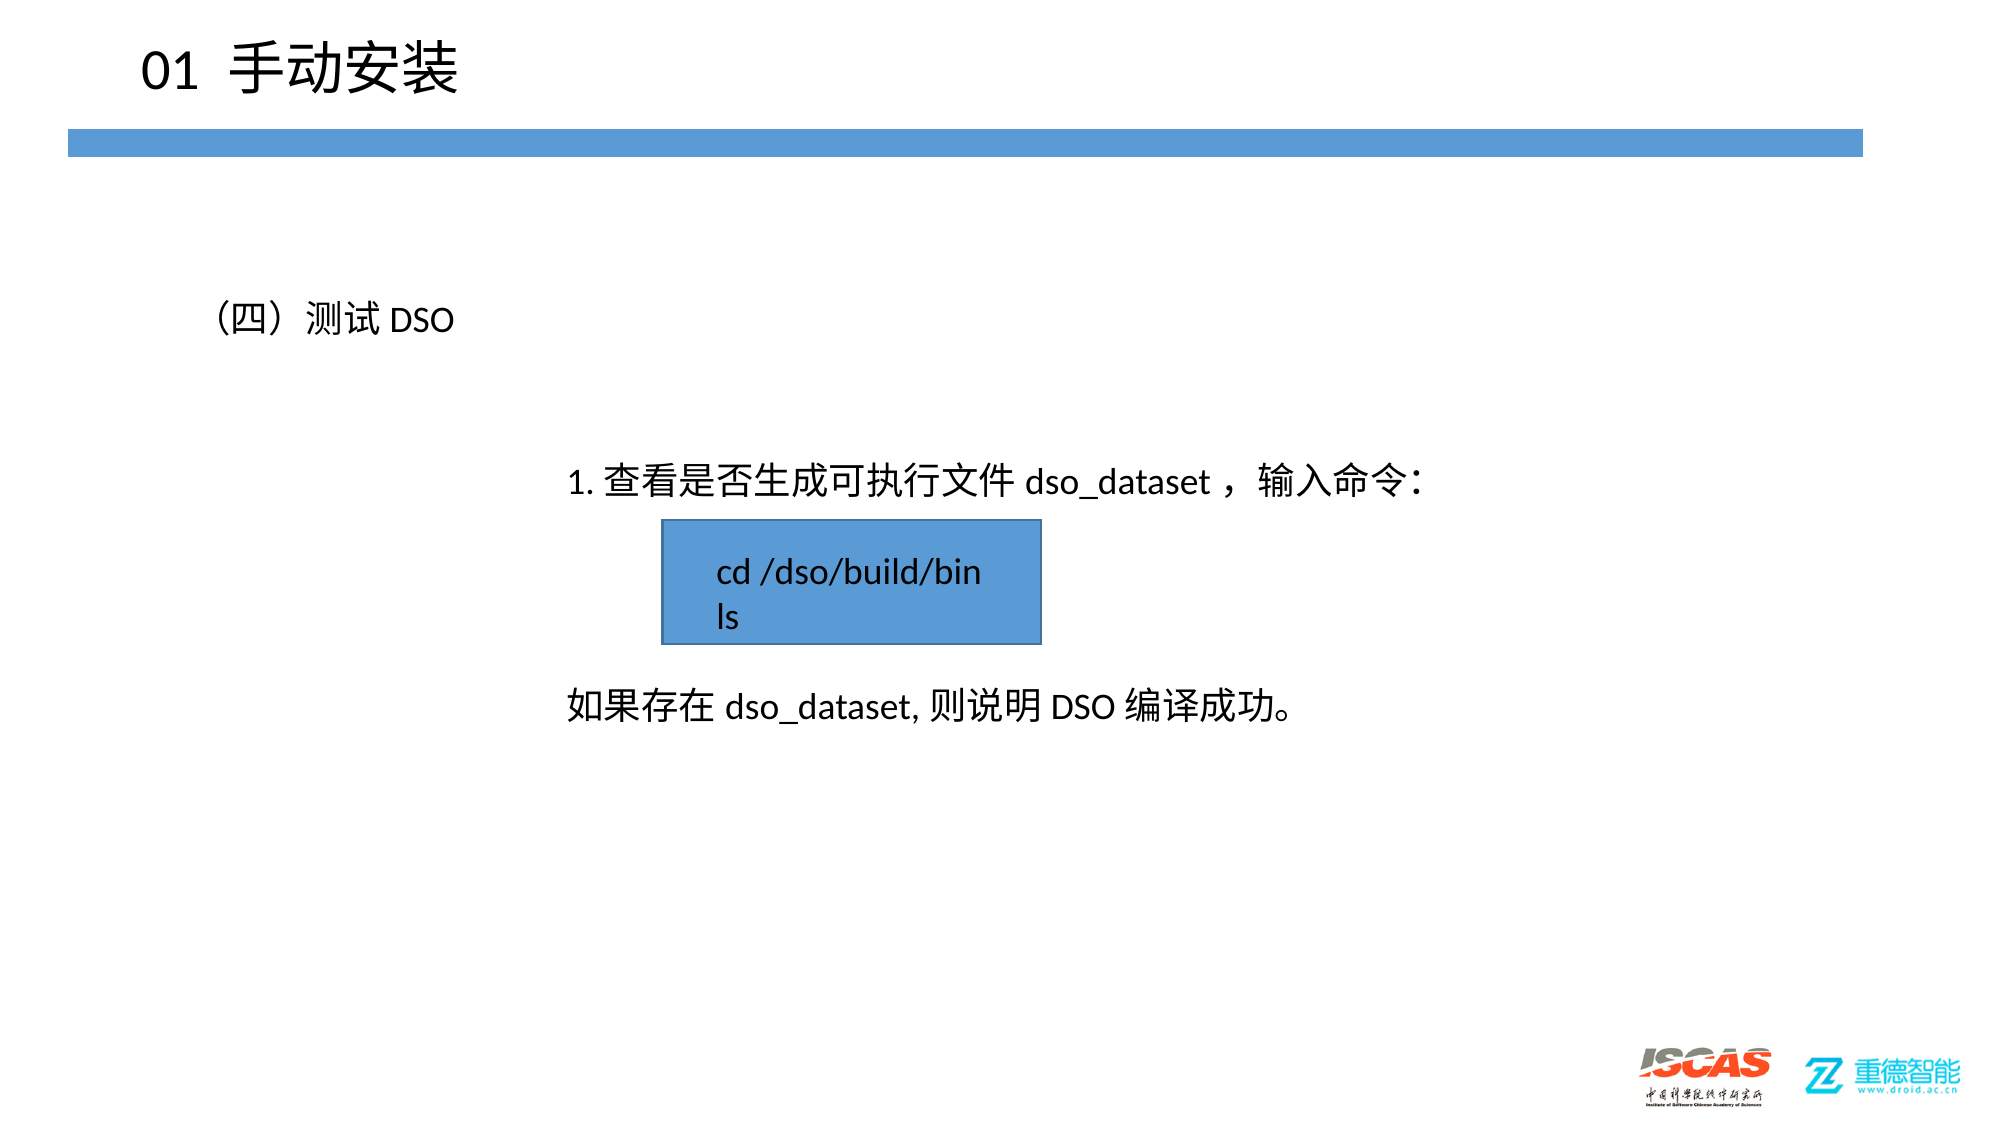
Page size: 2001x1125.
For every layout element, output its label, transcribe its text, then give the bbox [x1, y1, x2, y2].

text_box [65, 126, 1866, 160]
picture [1630, 1036, 1973, 1117]
text_box 1.查看是否生成可执行文件dso_dataset，输入命令： cd /dso/build/bin ls 如果存在dso_dataset,则说明DSO编译成功。 [551, 449, 1460, 780]
text_box 01 手动安装 [40, 23, 561, 109]
text_box （四）测试DSO [178, 287, 470, 348]
